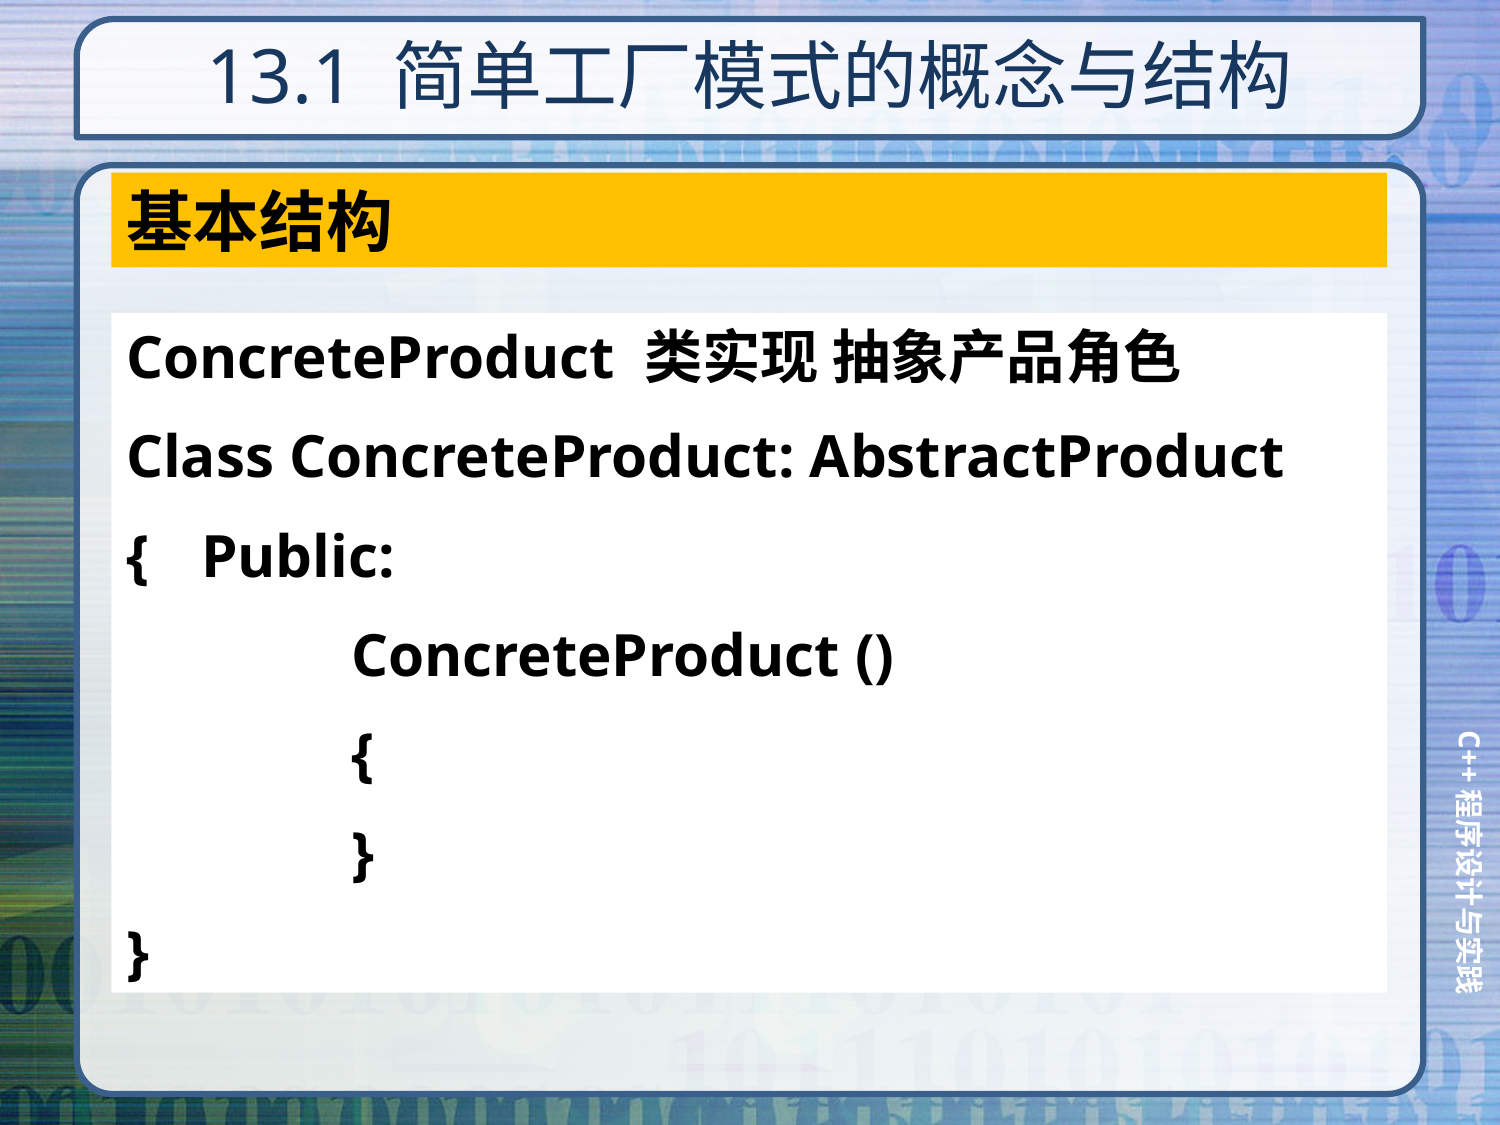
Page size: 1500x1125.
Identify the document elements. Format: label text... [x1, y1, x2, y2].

list [75, 165, 1425, 1094]
title 13.1 简单工厂模式的概念与结构 [76, 21, 1423, 135]
text_box ConcreteProduct 类实现 抽象产品角色 Class ConcreteProduct: AbstractProduct { Public: ConcreteProduct () { } } [111, 312, 1388, 993]
text_box 基本结构 [111, 172, 1388, 268]
picture [0, 0, 1500, 1125]
